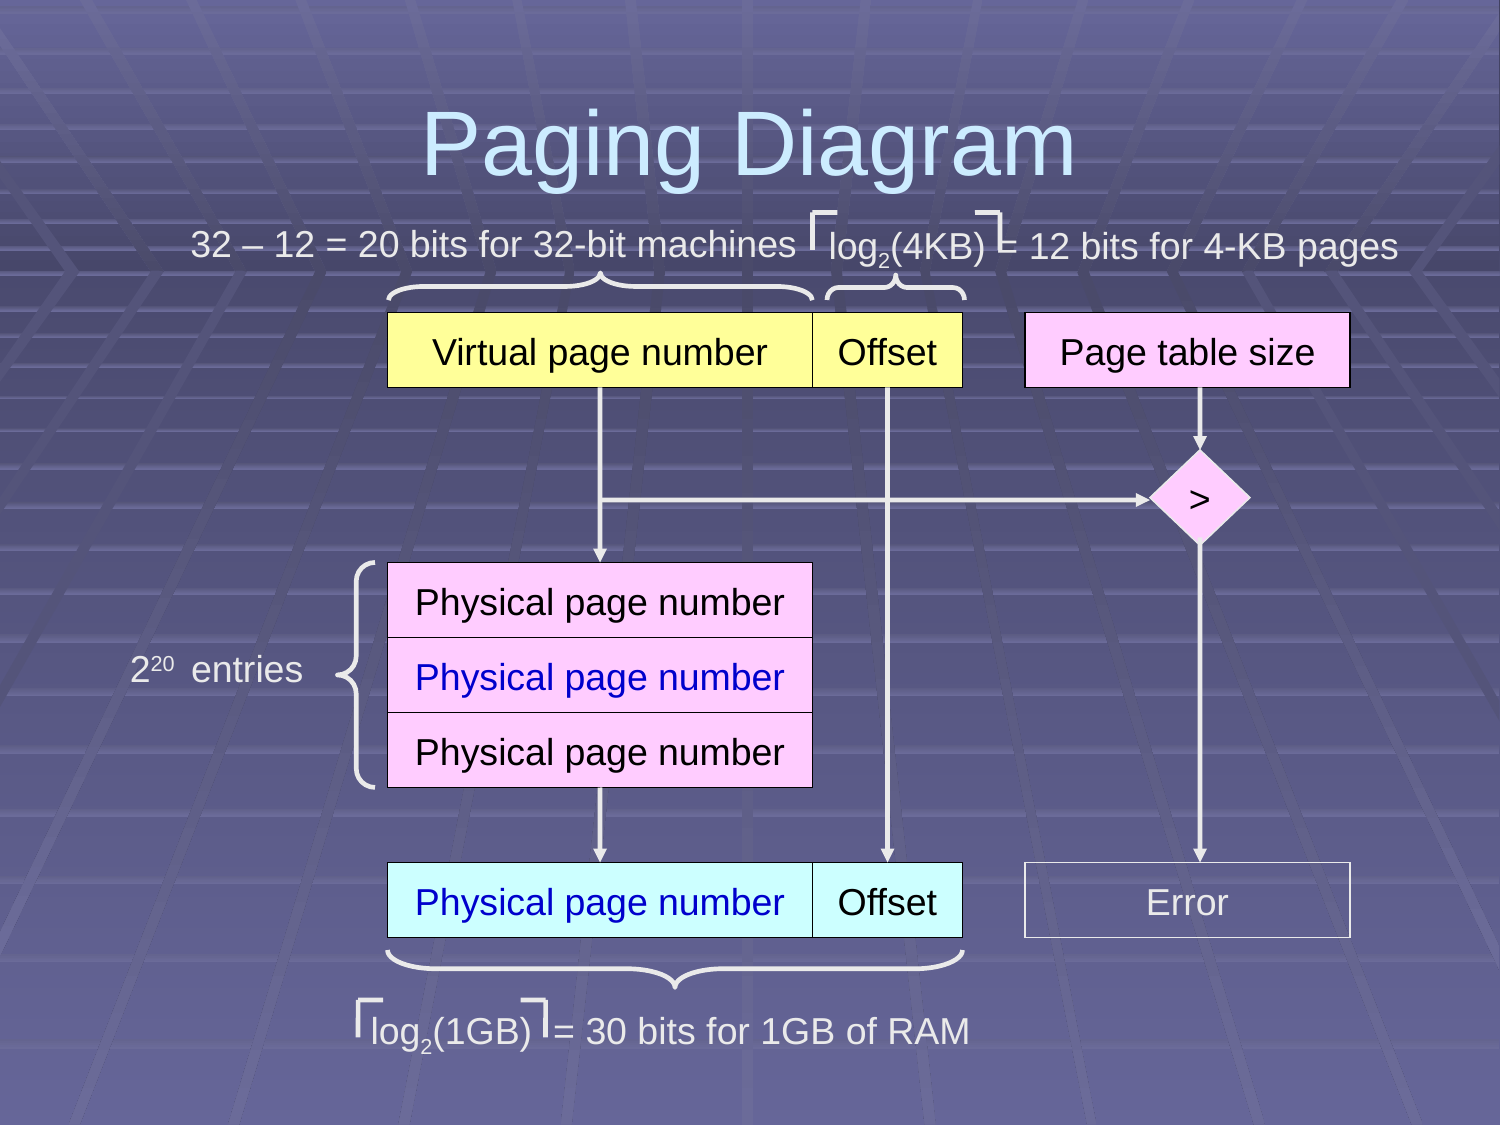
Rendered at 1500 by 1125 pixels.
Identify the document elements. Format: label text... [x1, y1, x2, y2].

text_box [174, 212, 810, 301]
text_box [354, 949, 988, 1061]
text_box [599, 312, 1351, 938]
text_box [387, 312, 597, 386]
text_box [112, 562, 376, 788]
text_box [387, 387, 594, 938]
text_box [812, 212, 1417, 301]
title Paging Diagram [74, 44, 1425, 233]
